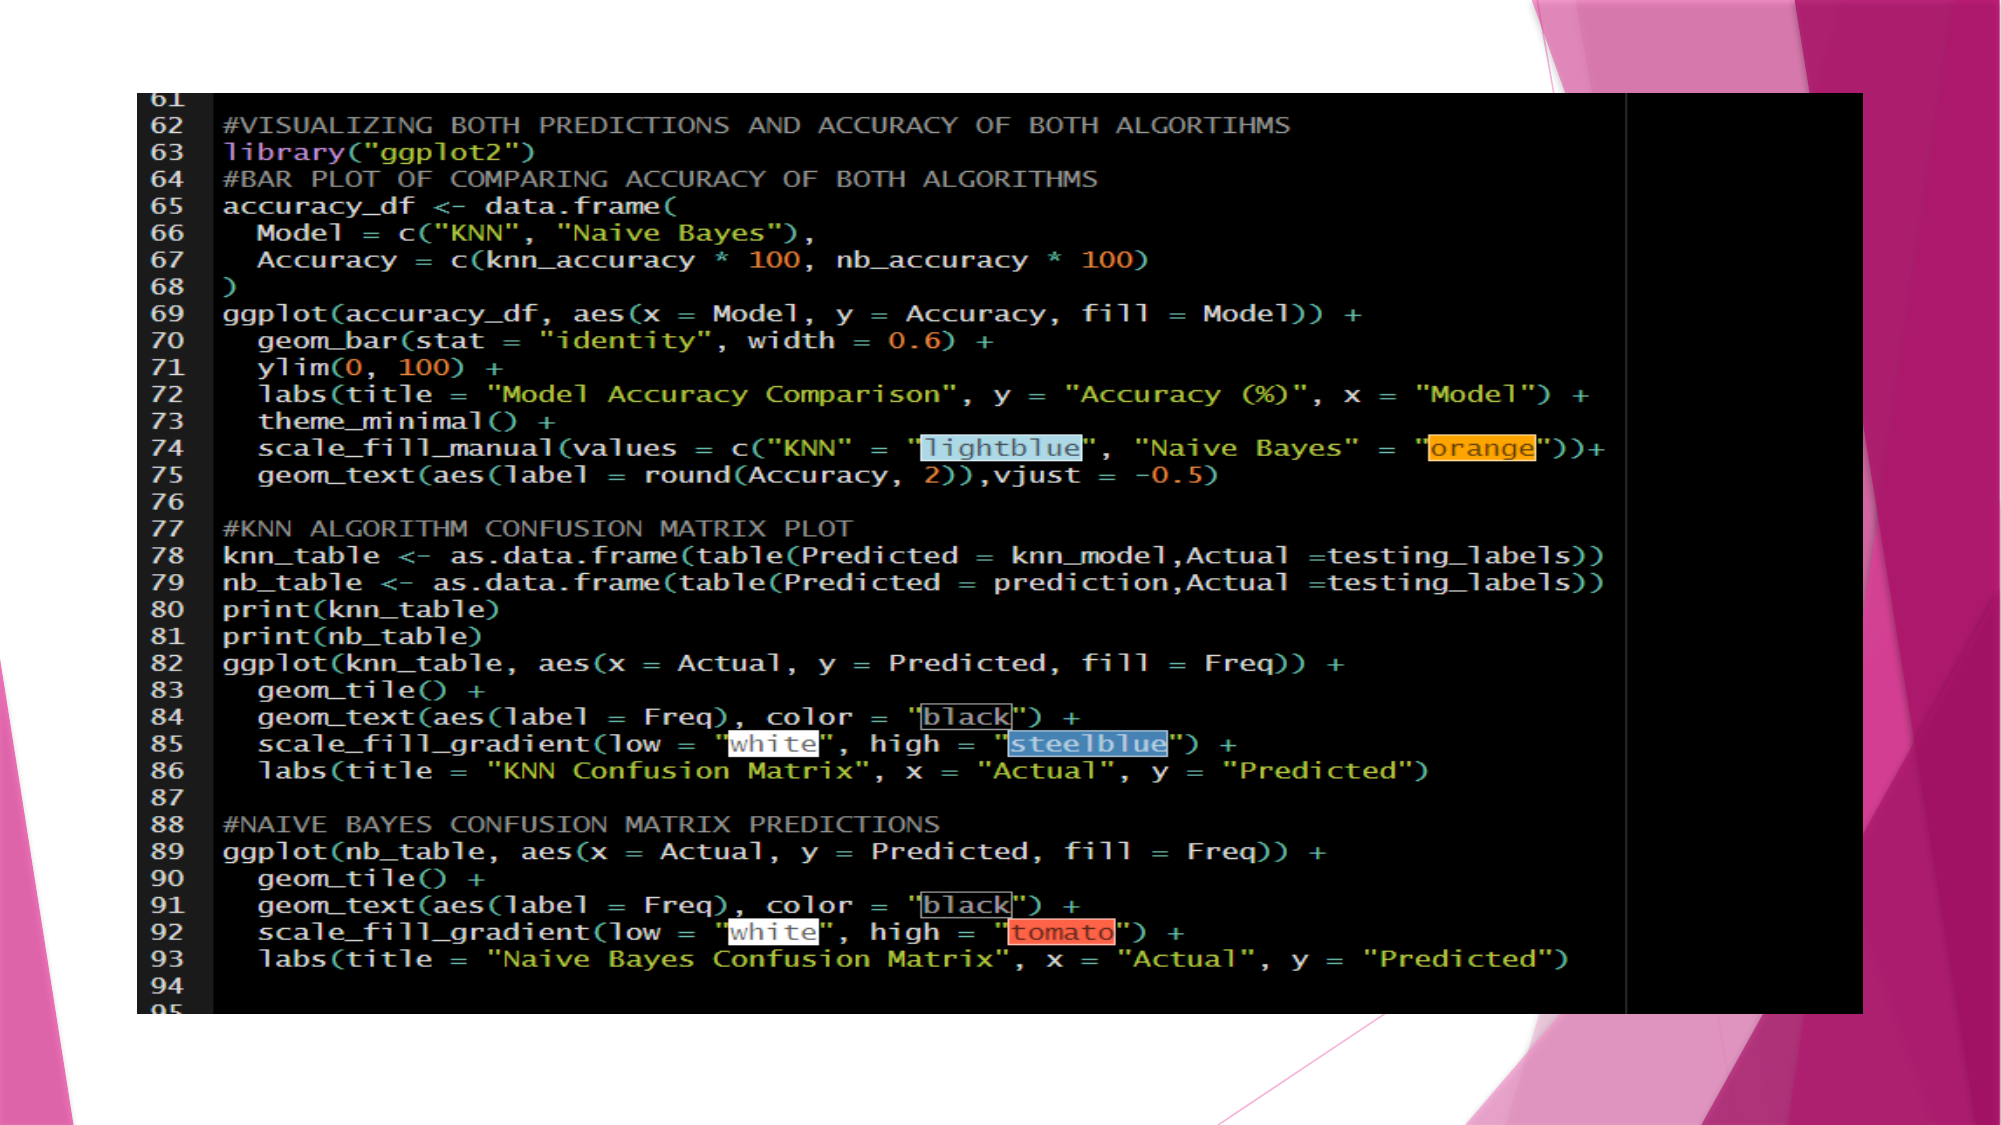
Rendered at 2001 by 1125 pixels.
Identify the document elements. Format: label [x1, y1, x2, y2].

picture [136, 92, 1863, 1014]
